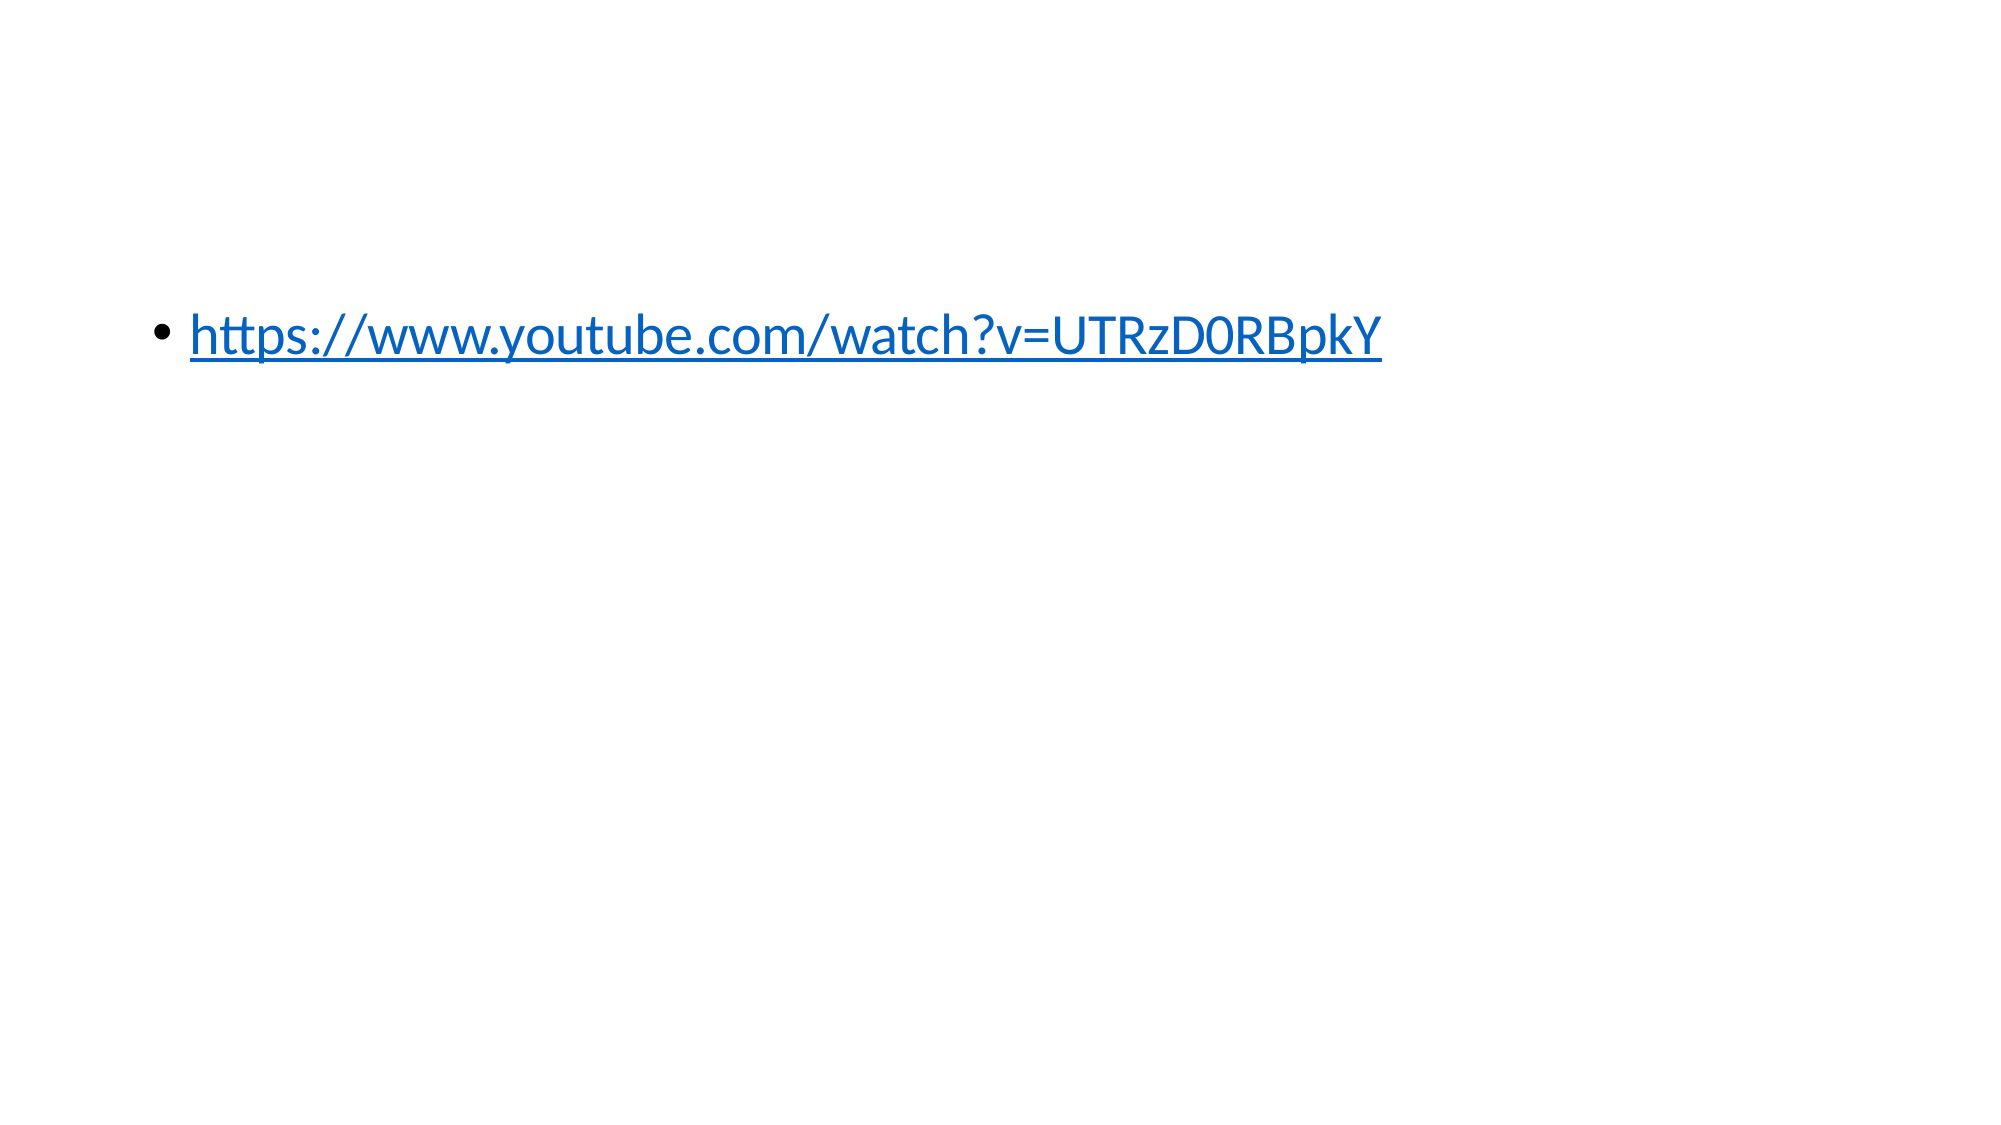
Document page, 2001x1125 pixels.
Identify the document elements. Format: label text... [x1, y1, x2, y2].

text_box https://www.youtube.com/watch?v=UTRzD0RBpkY [150, 294, 1405, 367]
